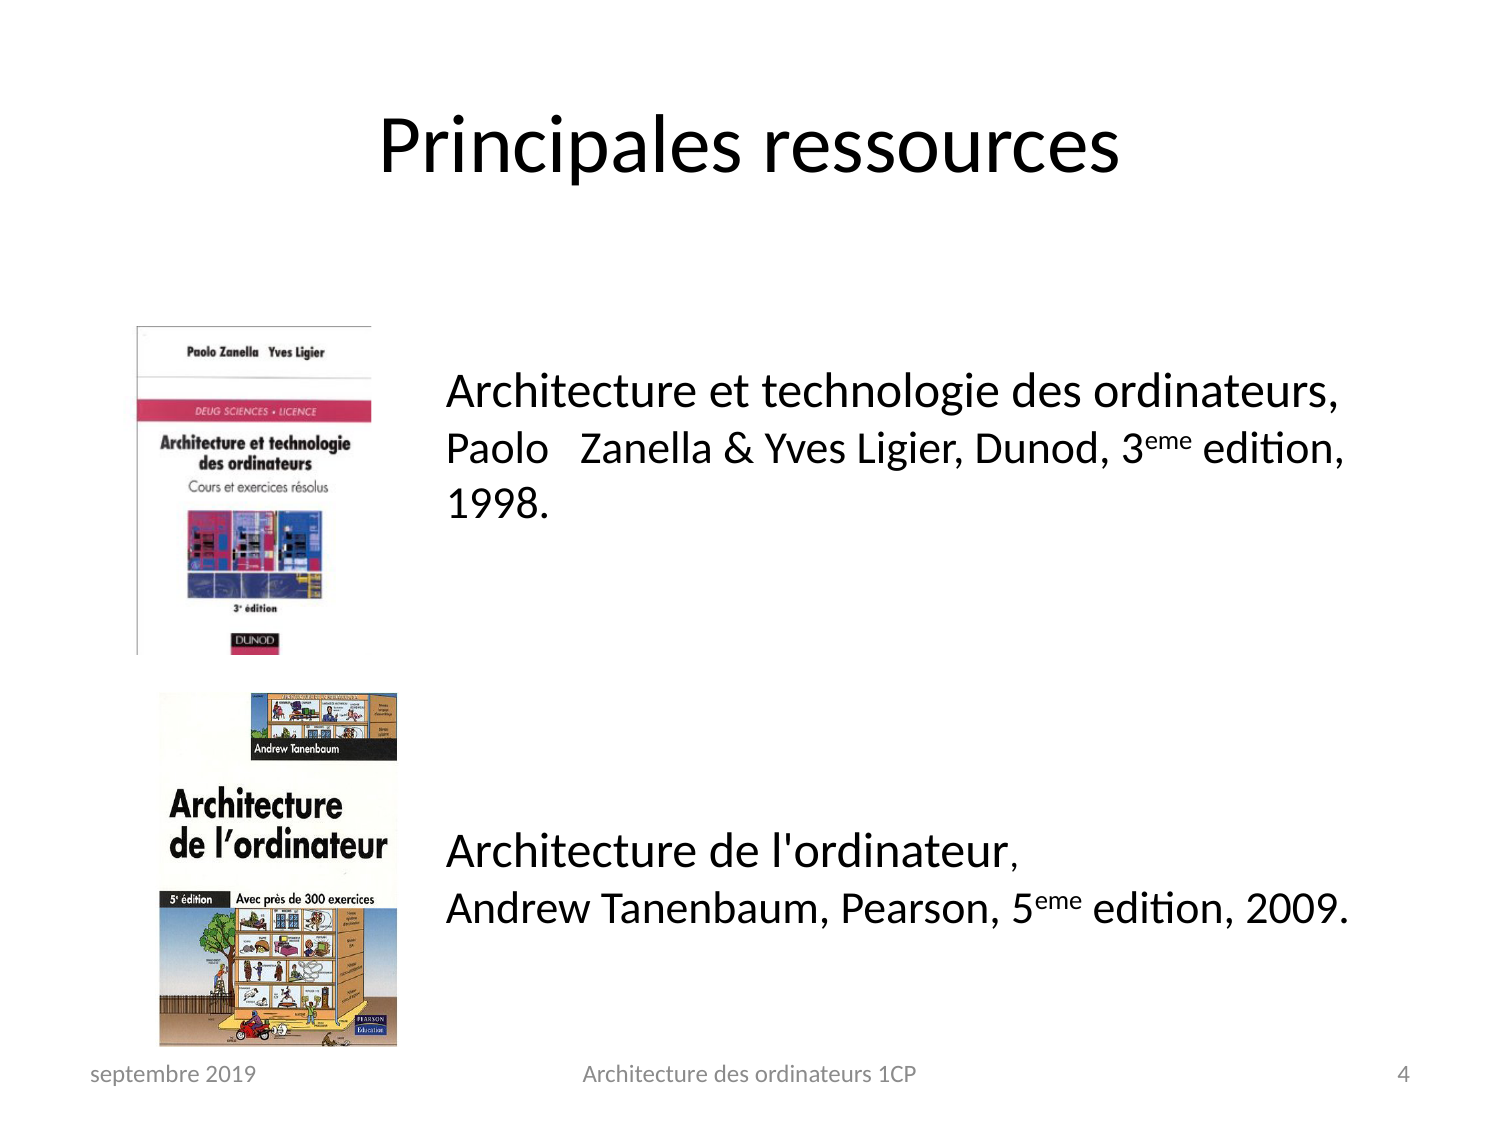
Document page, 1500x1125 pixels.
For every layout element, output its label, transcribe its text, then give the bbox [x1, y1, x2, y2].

slide_number 4 [1074, 1042, 1425, 1103]
picture [111, 692, 444, 1048]
footer Architecture des ordinateurs 1CP [512, 1042, 988, 1103]
slide_number septembre 2019 [75, 1042, 425, 1103]
text_box Architecture de l'ordinateur, Andrew Tanenbaum, Pearson, 5eme edition, 2009. [447, 810, 1435, 941]
title Principales ressources [75, 45, 1425, 233]
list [88, 326, 420, 656]
text_box Architecture et technologie des ordinateurs, Paolo Zanella & Yves Ligier, Dunod, 3eme edition, 1998. [430, 349, 1376, 535]
